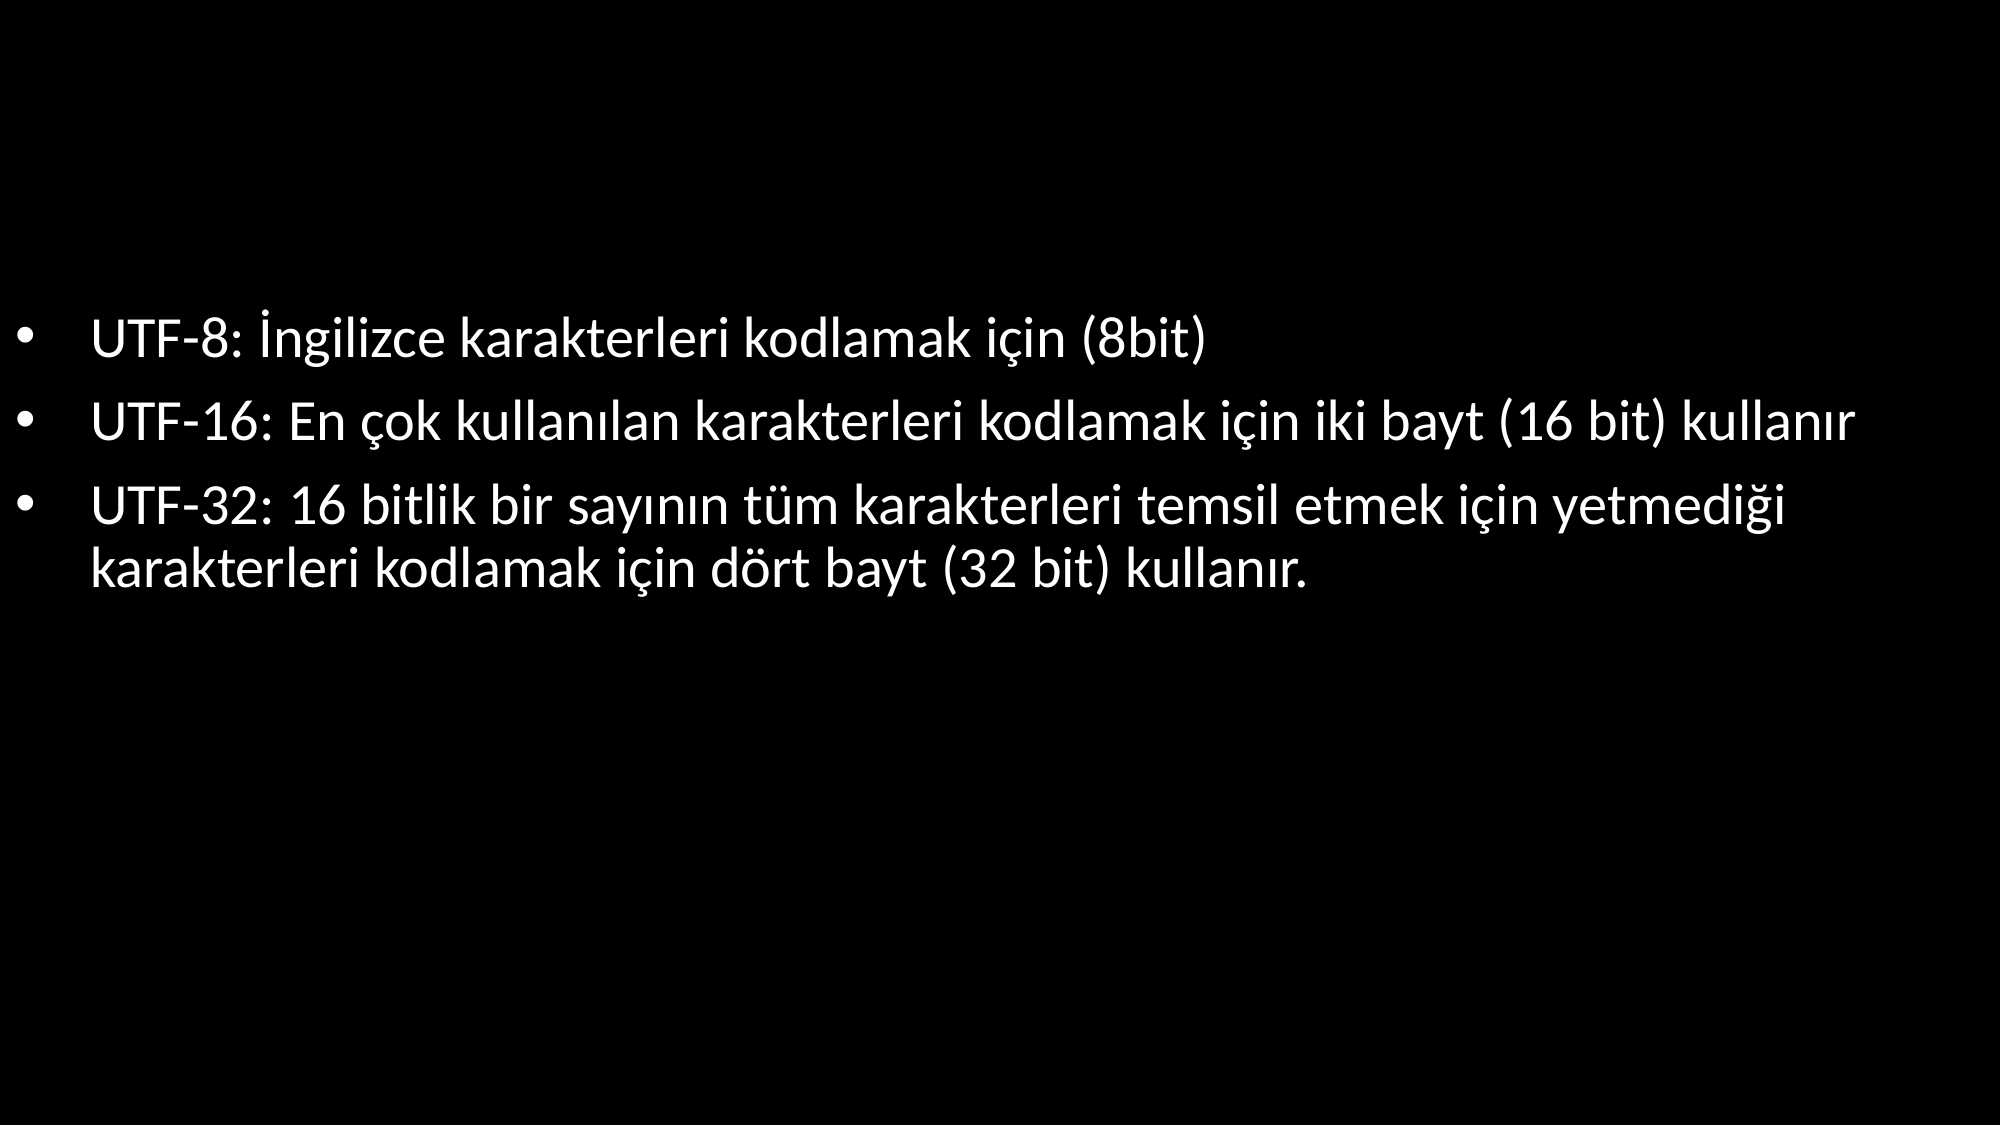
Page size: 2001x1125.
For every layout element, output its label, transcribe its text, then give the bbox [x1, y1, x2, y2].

list UTF-8: İngilizce karakterleri kodlamak için (8bit) UTF-16: En çok kullanılan karakterleri kodlamak için iki bayt (16 bit) kullanır UTF-32: 16 bitlik bir sayının tüm karakterleri temsil etmek için yetmediği karakterleri kodlamak için dört bayt (32 bit) kullanır. [0, 299, 2000, 1014]
